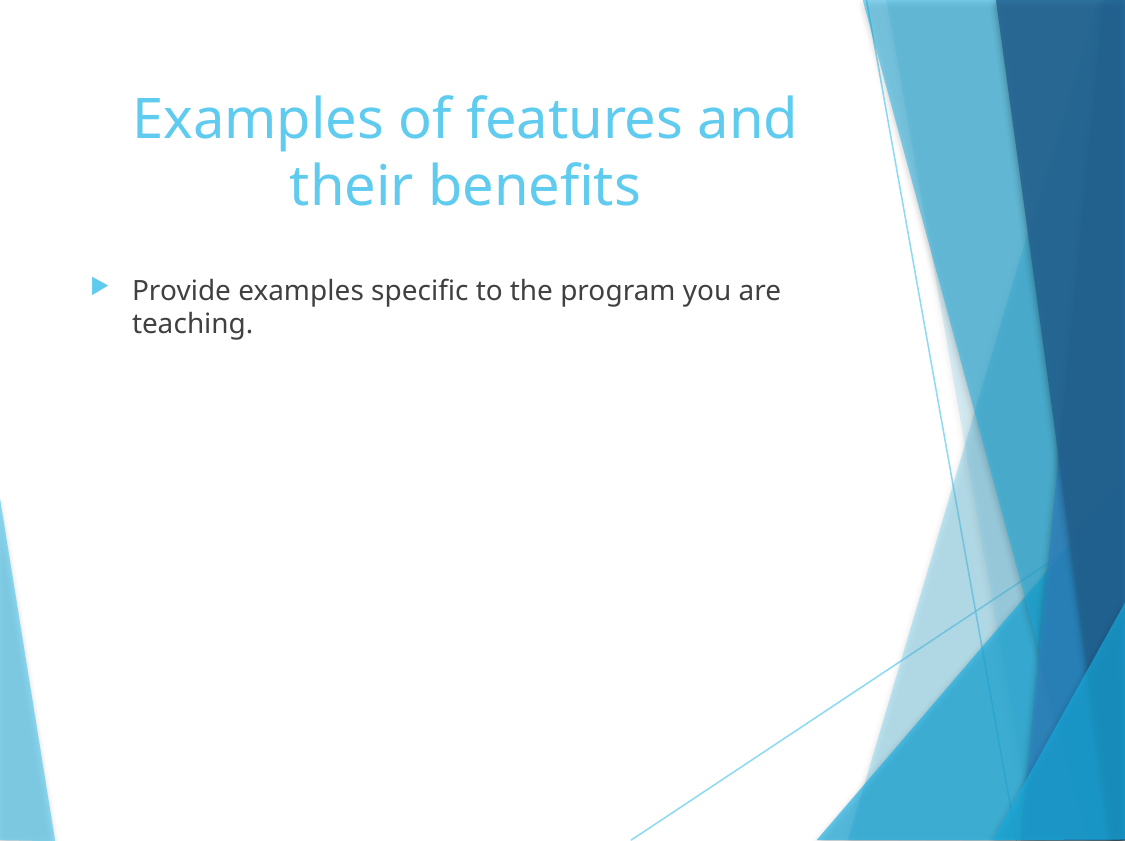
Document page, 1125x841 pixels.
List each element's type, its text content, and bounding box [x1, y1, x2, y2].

list Provide examples specific to the program you are teaching. [75, 264, 856, 741]
title Examples of features and their benefits [75, 74, 856, 237]
